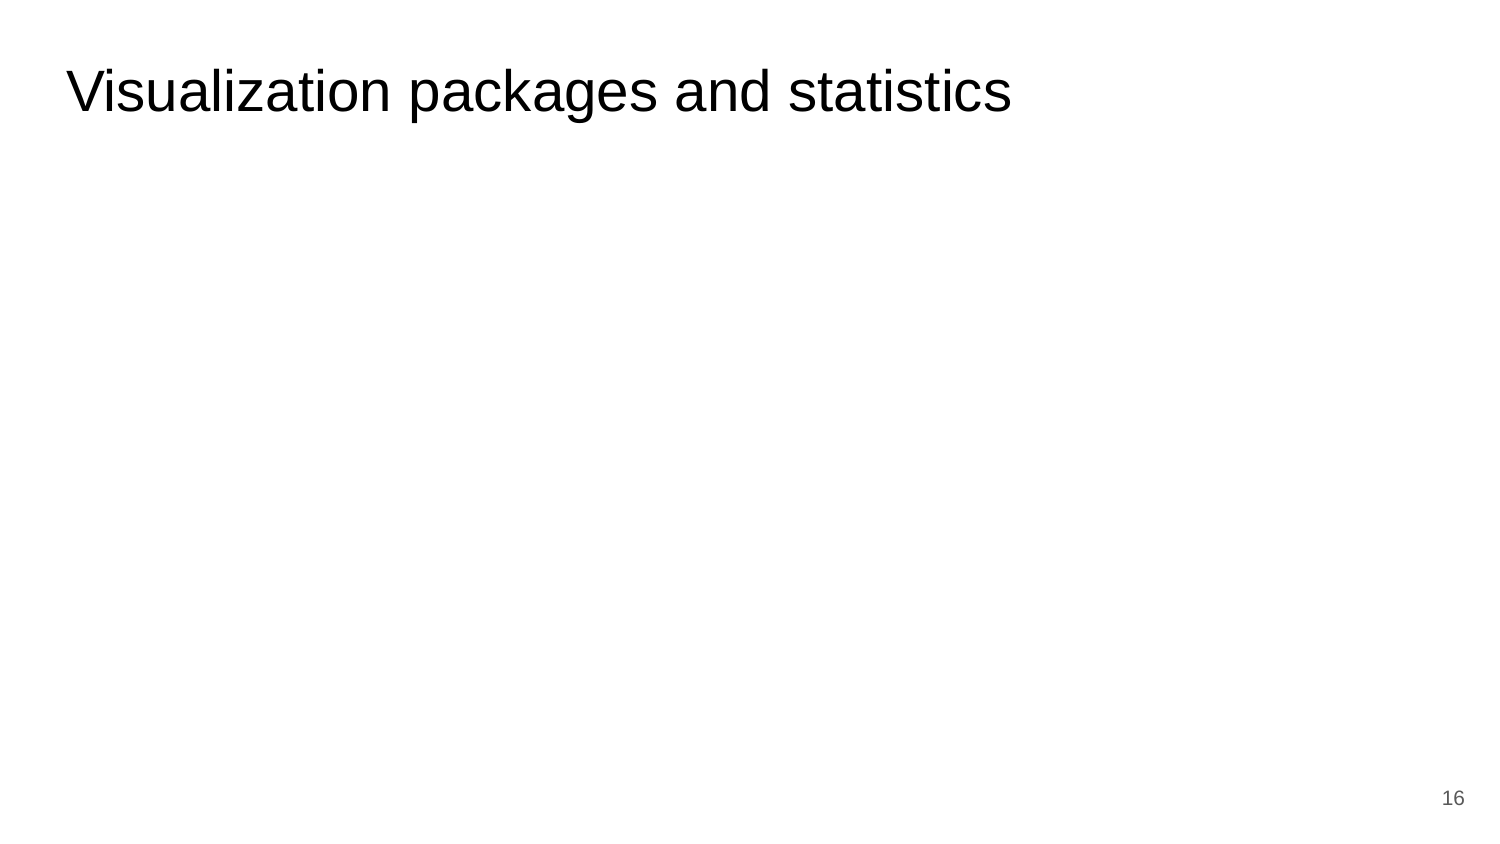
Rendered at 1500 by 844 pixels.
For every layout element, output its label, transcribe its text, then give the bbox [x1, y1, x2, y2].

slide_number ‹#› [1389, 764, 1480, 830]
title Visualization packages and statistics [51, 38, 1449, 133]
